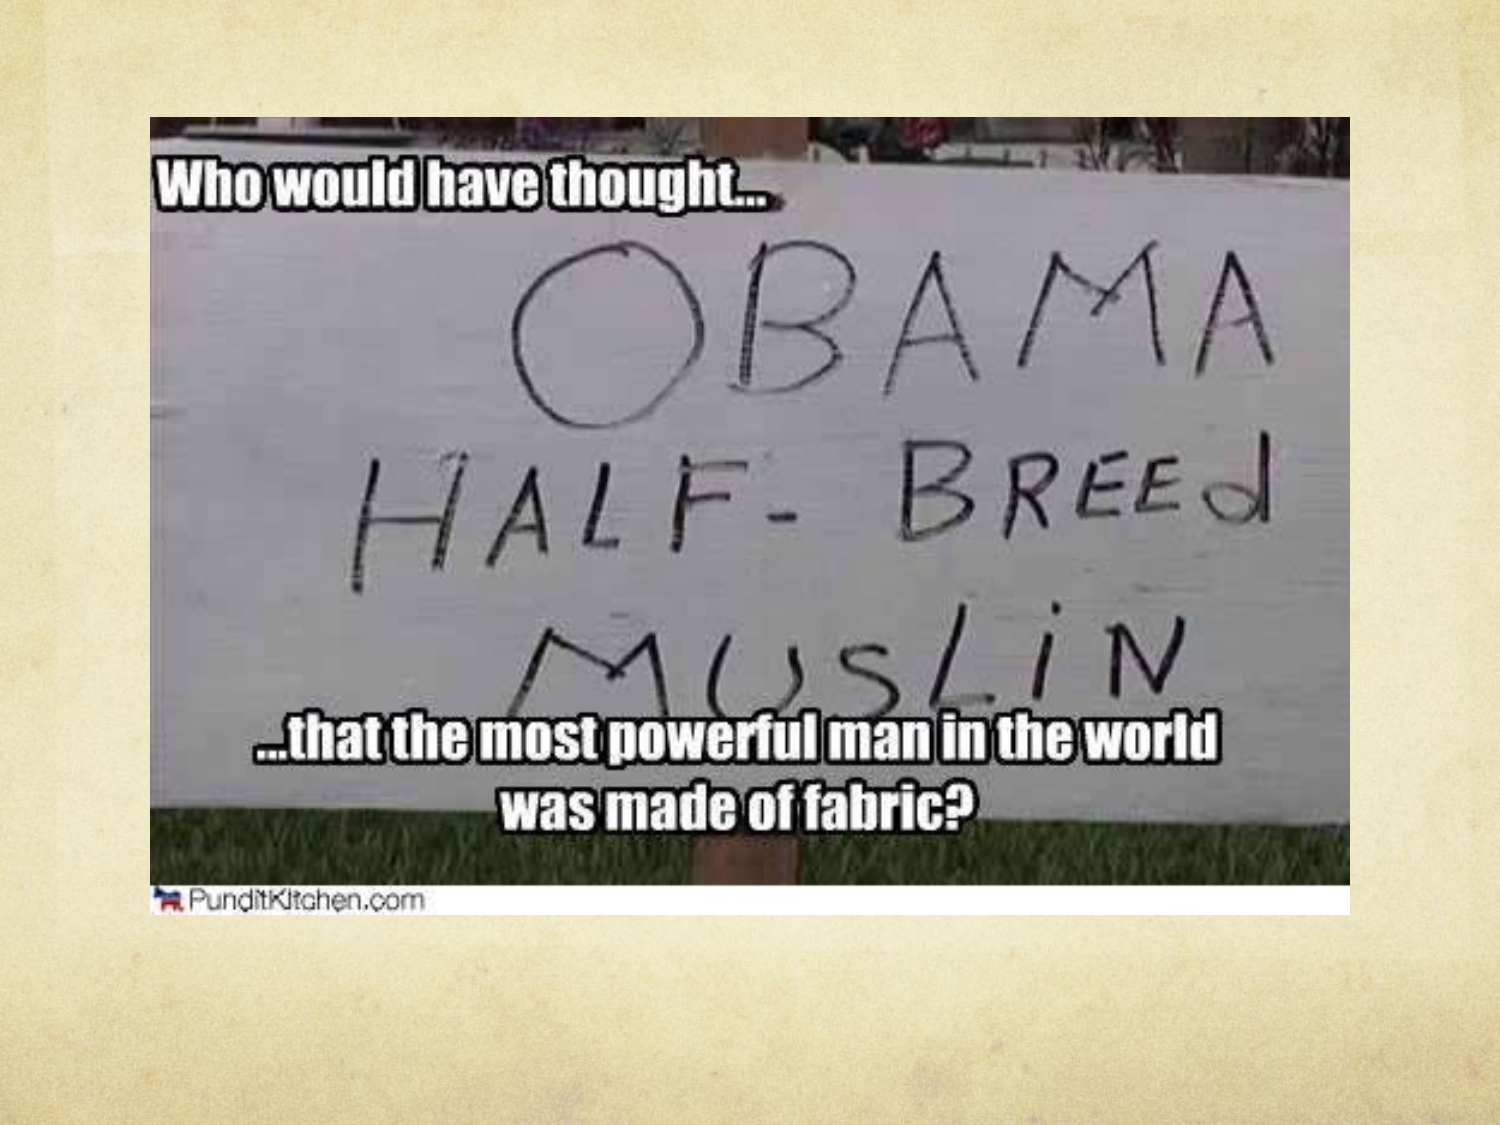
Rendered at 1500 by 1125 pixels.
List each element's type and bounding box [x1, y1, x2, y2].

picture [0, 0, 1500, 1125]
list [149, 82, 1351, 951]
